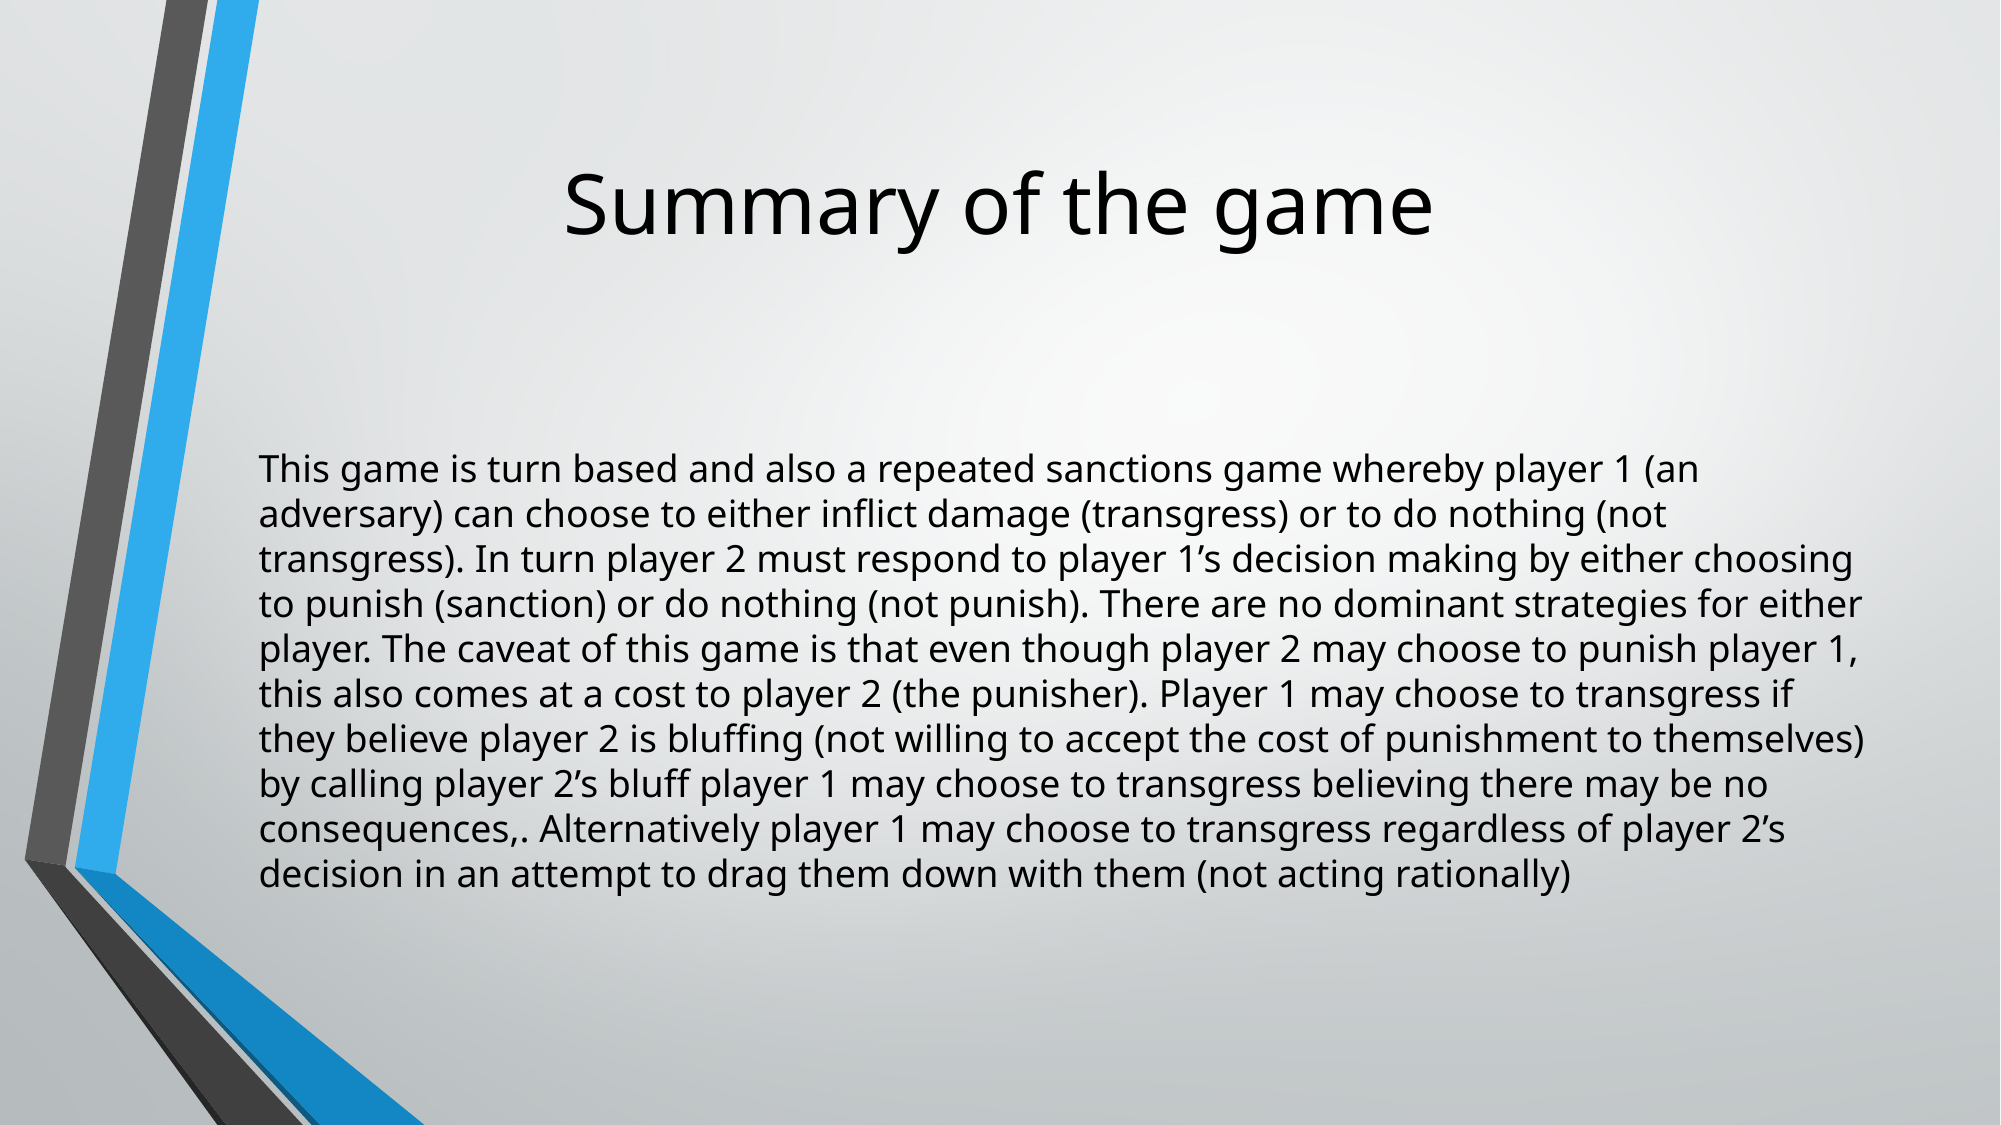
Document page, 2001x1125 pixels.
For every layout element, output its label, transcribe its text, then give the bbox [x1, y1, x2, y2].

list This game is turn based and also a repeated sanctions game whereby player 1 (an adversary) can choose to either inflict damage (transgress) or to do nothing (not transgress). In turn player 2 must respond to player 1’s decision making by either choosing to punish (sanction) or do nothing (not punish). There are no dominant strategies for either player. The caveat of this game is that even though player 2 may choose to punish player 1, this also comes at a cost to player 2 (the punisher). Player 1 may choose to transgress if they believe player 2 is bluffing (not willing to accept the cost of punishment to themselves) by calling player 2’s bluff player 1 may choose to transgress believing there may be no consequences,. Alternatively player 1 may choose to transgress regardless of player 2’s decision in an attempt to drag them down with them (not acting rationally) [243, 437, 1887, 950]
text_box Summary of the game [549, 143, 1451, 259]
